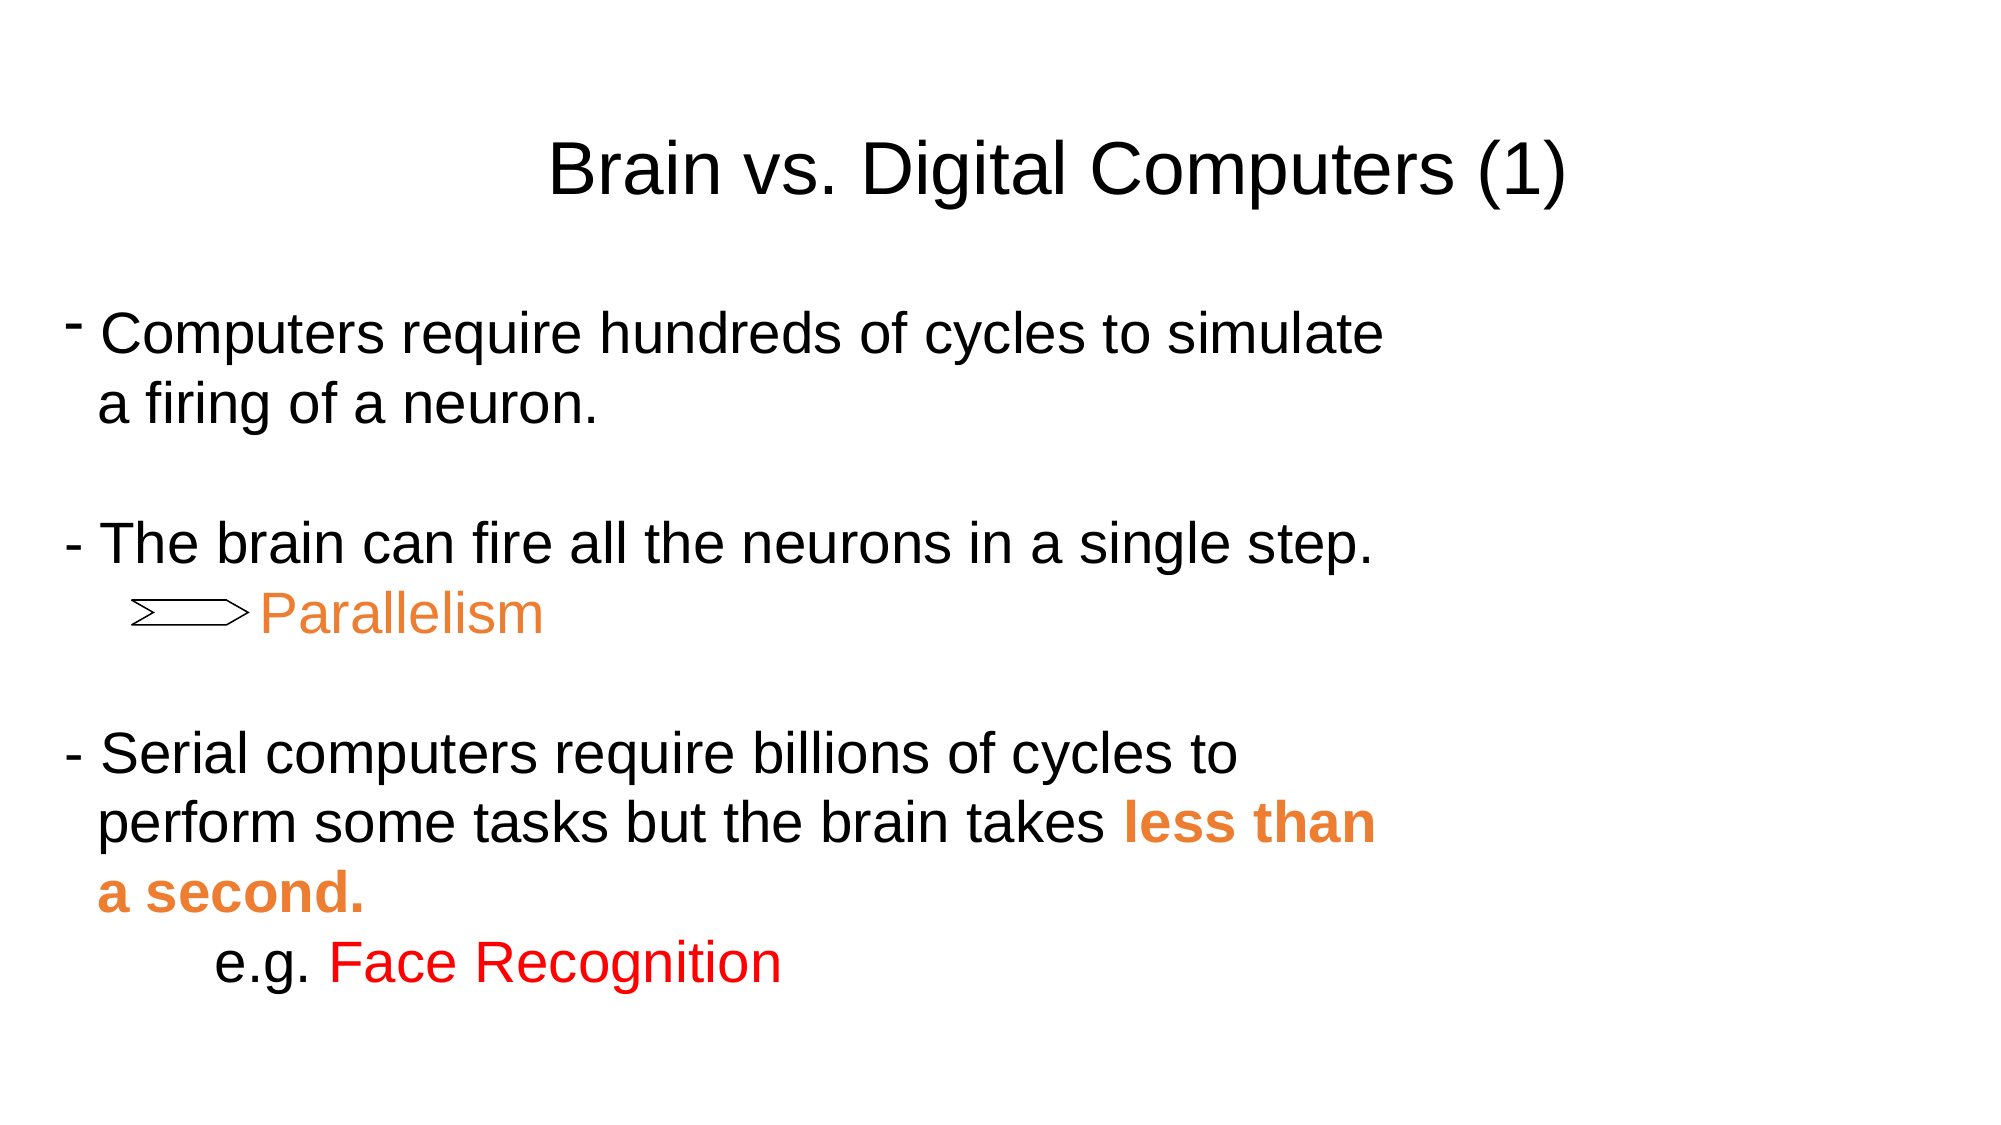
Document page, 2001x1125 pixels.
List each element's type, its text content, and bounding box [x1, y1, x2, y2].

text_box Computers require hundreds of cycles to simulate a firing of a neuron. - The brain can fire all the neurons in a single step. Parallelism - Serial computers require billions of cycles to perform some tasks but the brain takes less than a second. e.g. Face Recognition [49, 287, 2000, 1002]
text_box Brain vs. Digital Computers (1) [200, 112, 1917, 218]
text_box [131, 600, 249, 625]
